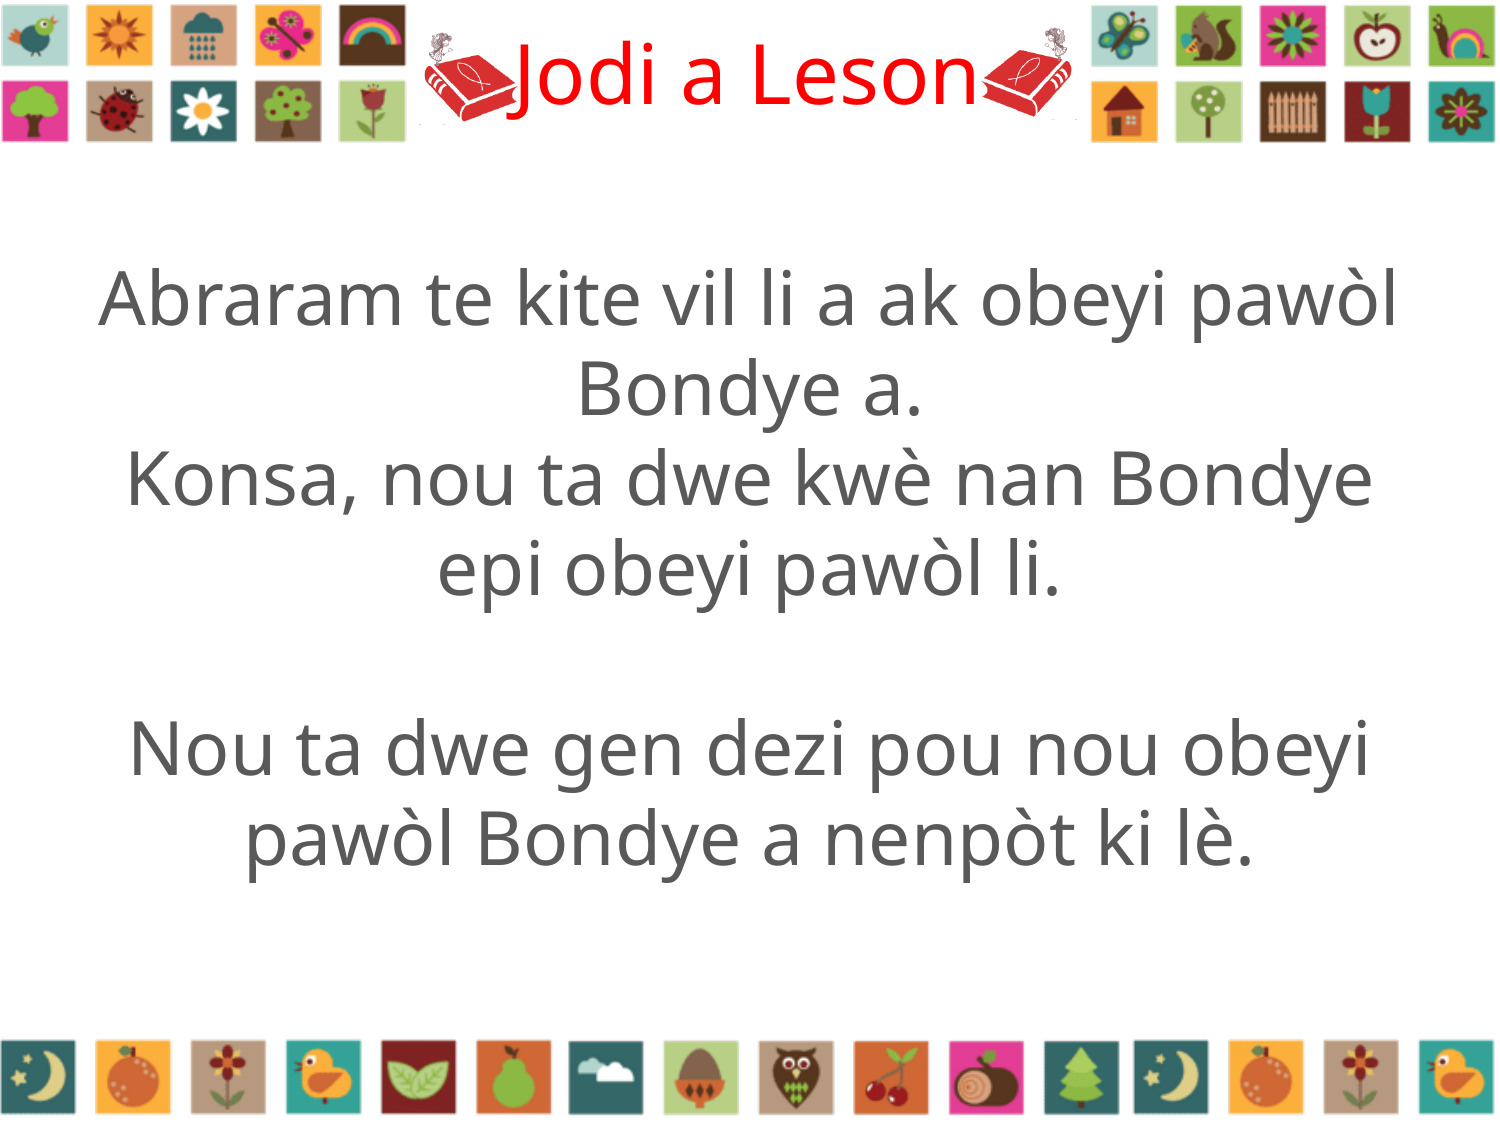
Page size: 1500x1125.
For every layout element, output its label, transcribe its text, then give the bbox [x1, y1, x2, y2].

text_box Jodi a Leson [425, 13, 1077, 129]
picture [0, 3, 550, 150]
picture [950, 3, 1500, 150]
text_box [0, 1028, 1500, 1118]
text_box Abraram te kite vil li a ak obeyi pawòl Bondye a. Konsa, nou ta dwe kwè nan Bondye epi obeyi pawòl li. Nou ta dwe gen dezi pou nou obeyi pawòl Bondye a nenpòt ki lè. [76, 243, 1424, 889]
